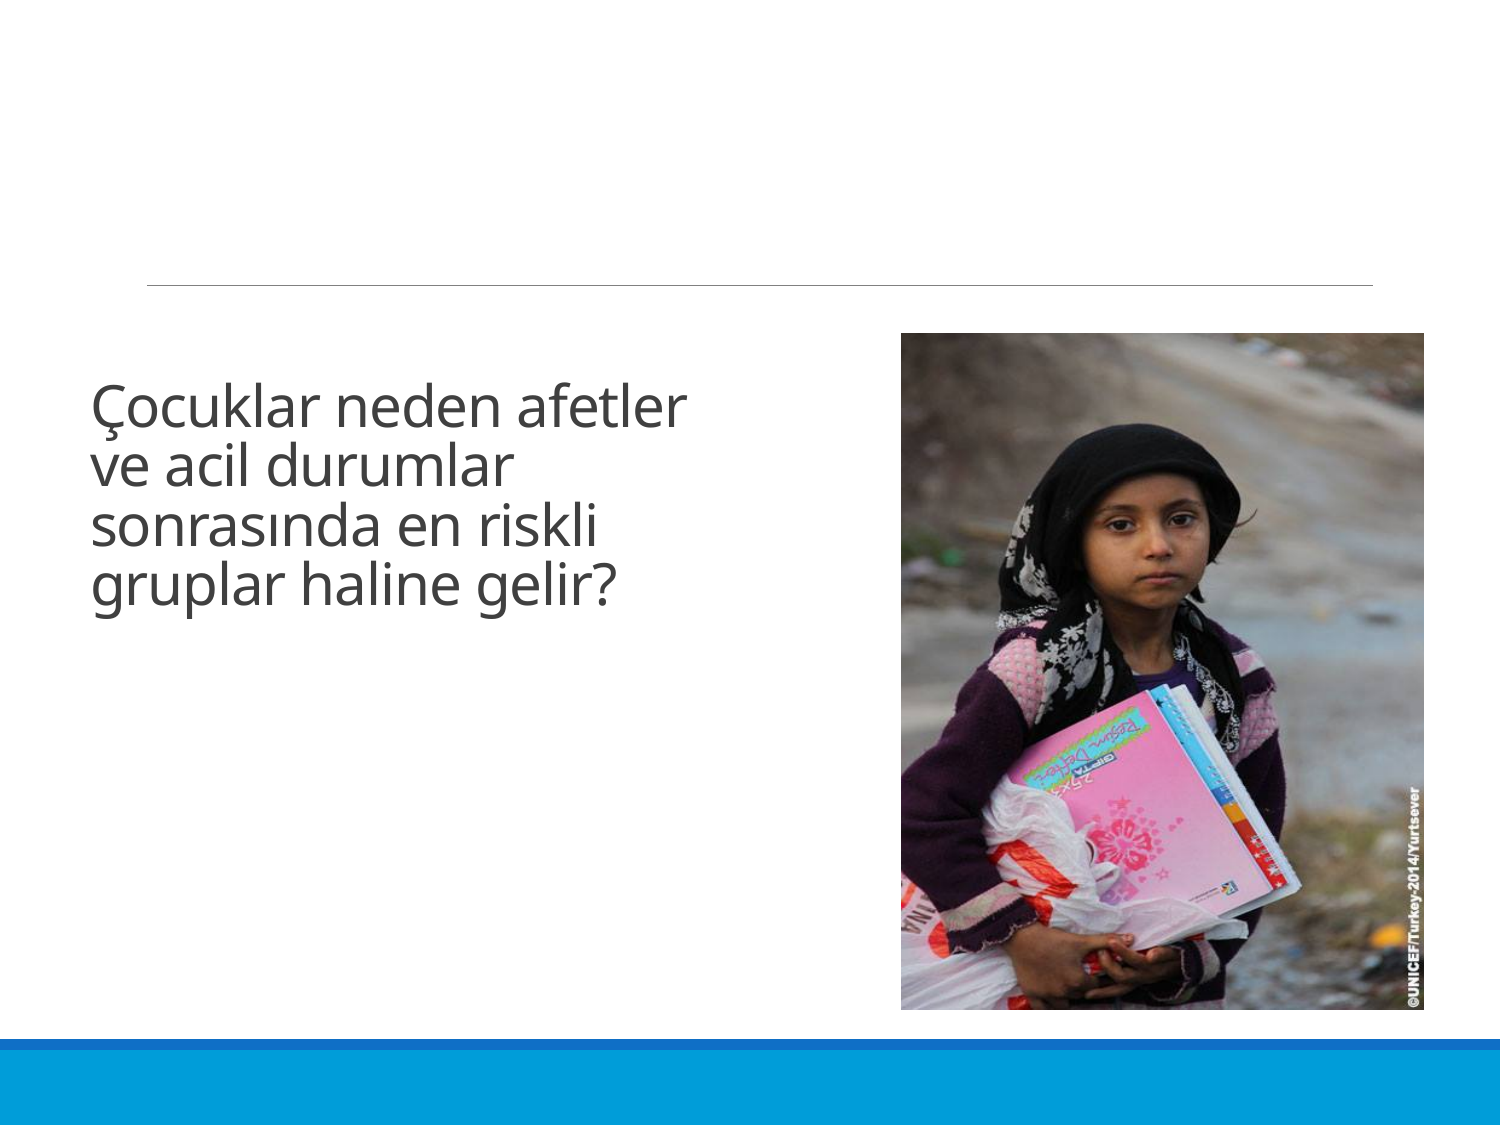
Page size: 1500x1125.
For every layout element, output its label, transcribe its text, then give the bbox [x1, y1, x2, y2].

title Çocuklar neden afetler ve acil durumlar sonrasında en riskli gruplar haline gelir? [75, 437, 763, 625]
picture [900, 333, 1425, 1011]
